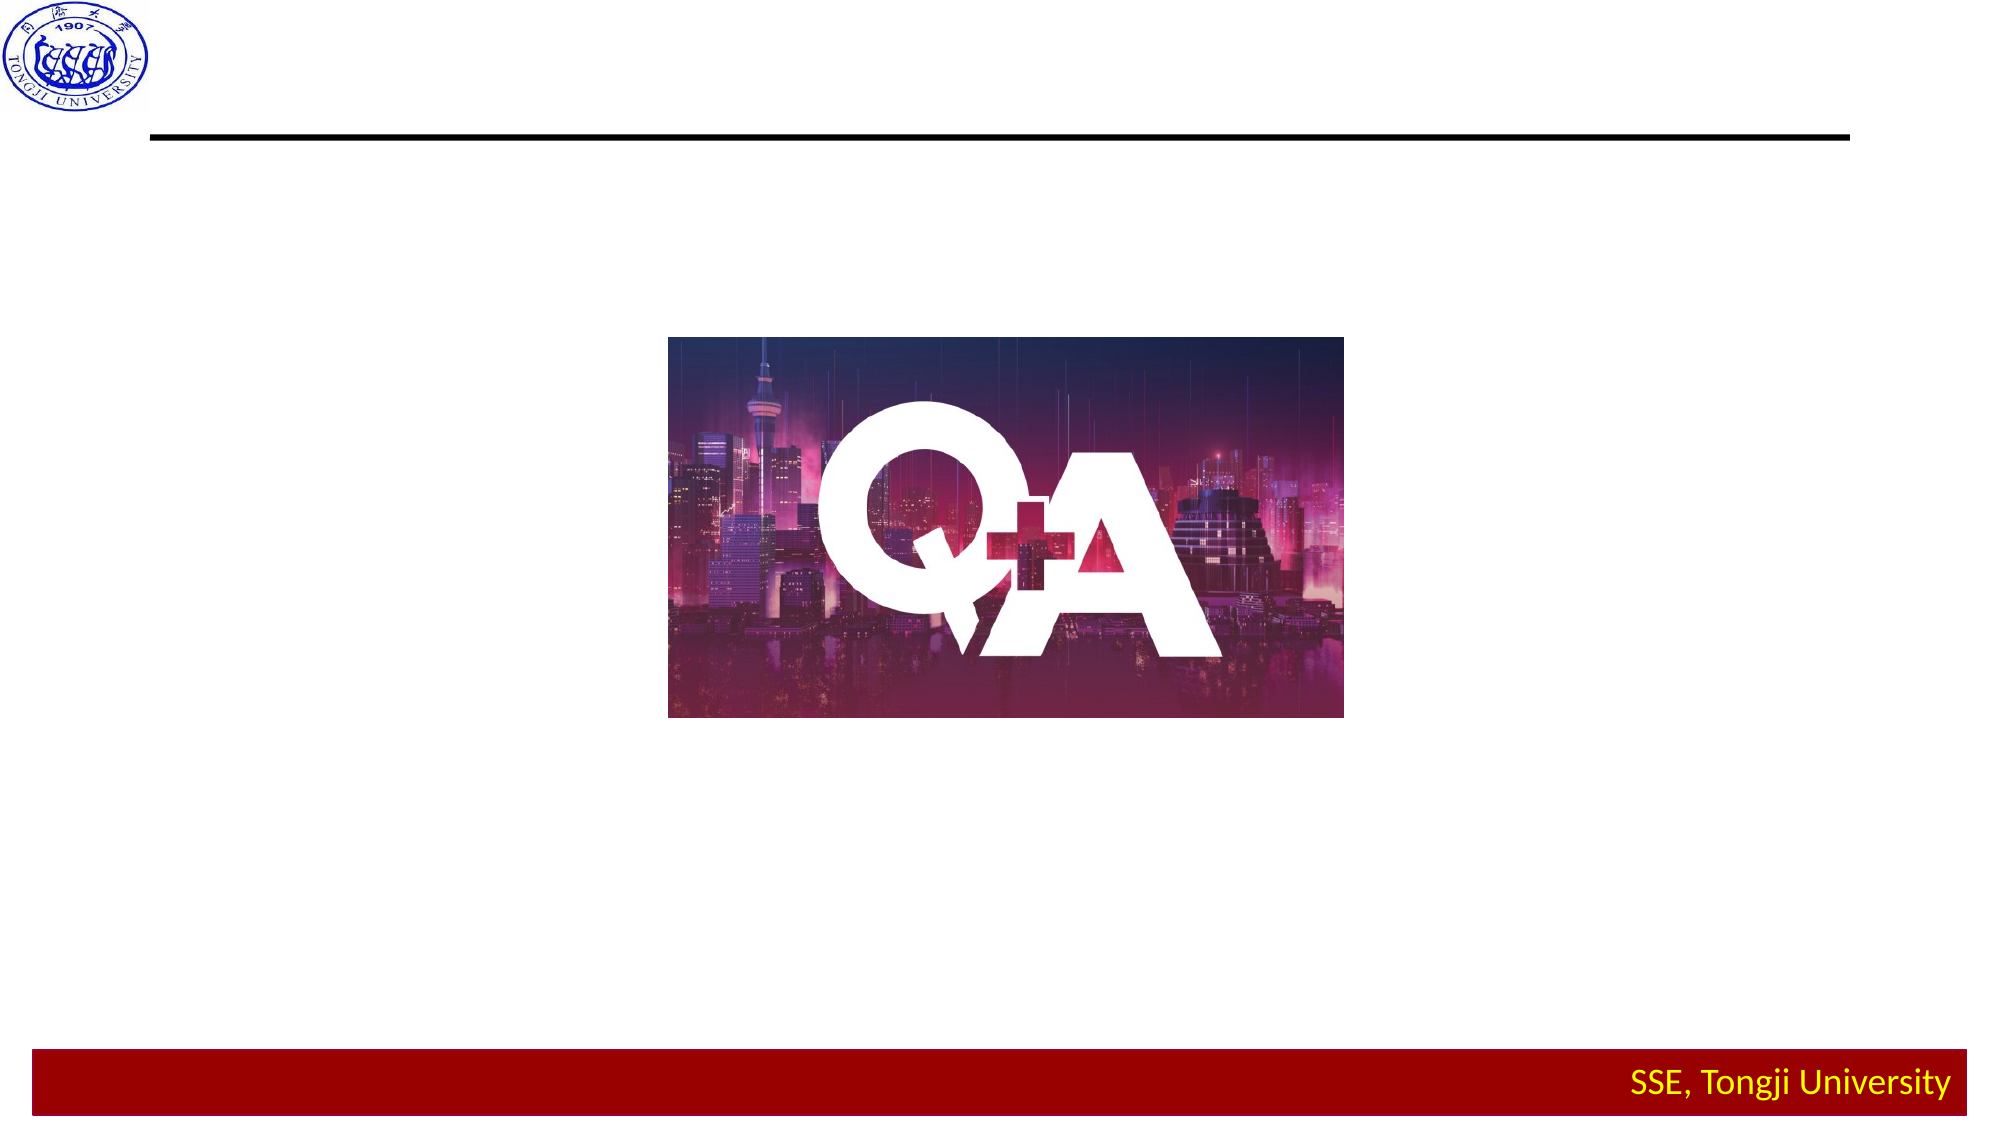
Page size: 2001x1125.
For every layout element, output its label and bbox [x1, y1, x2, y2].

picture [668, 337, 1344, 718]
picture [0, 0, 150, 112]
